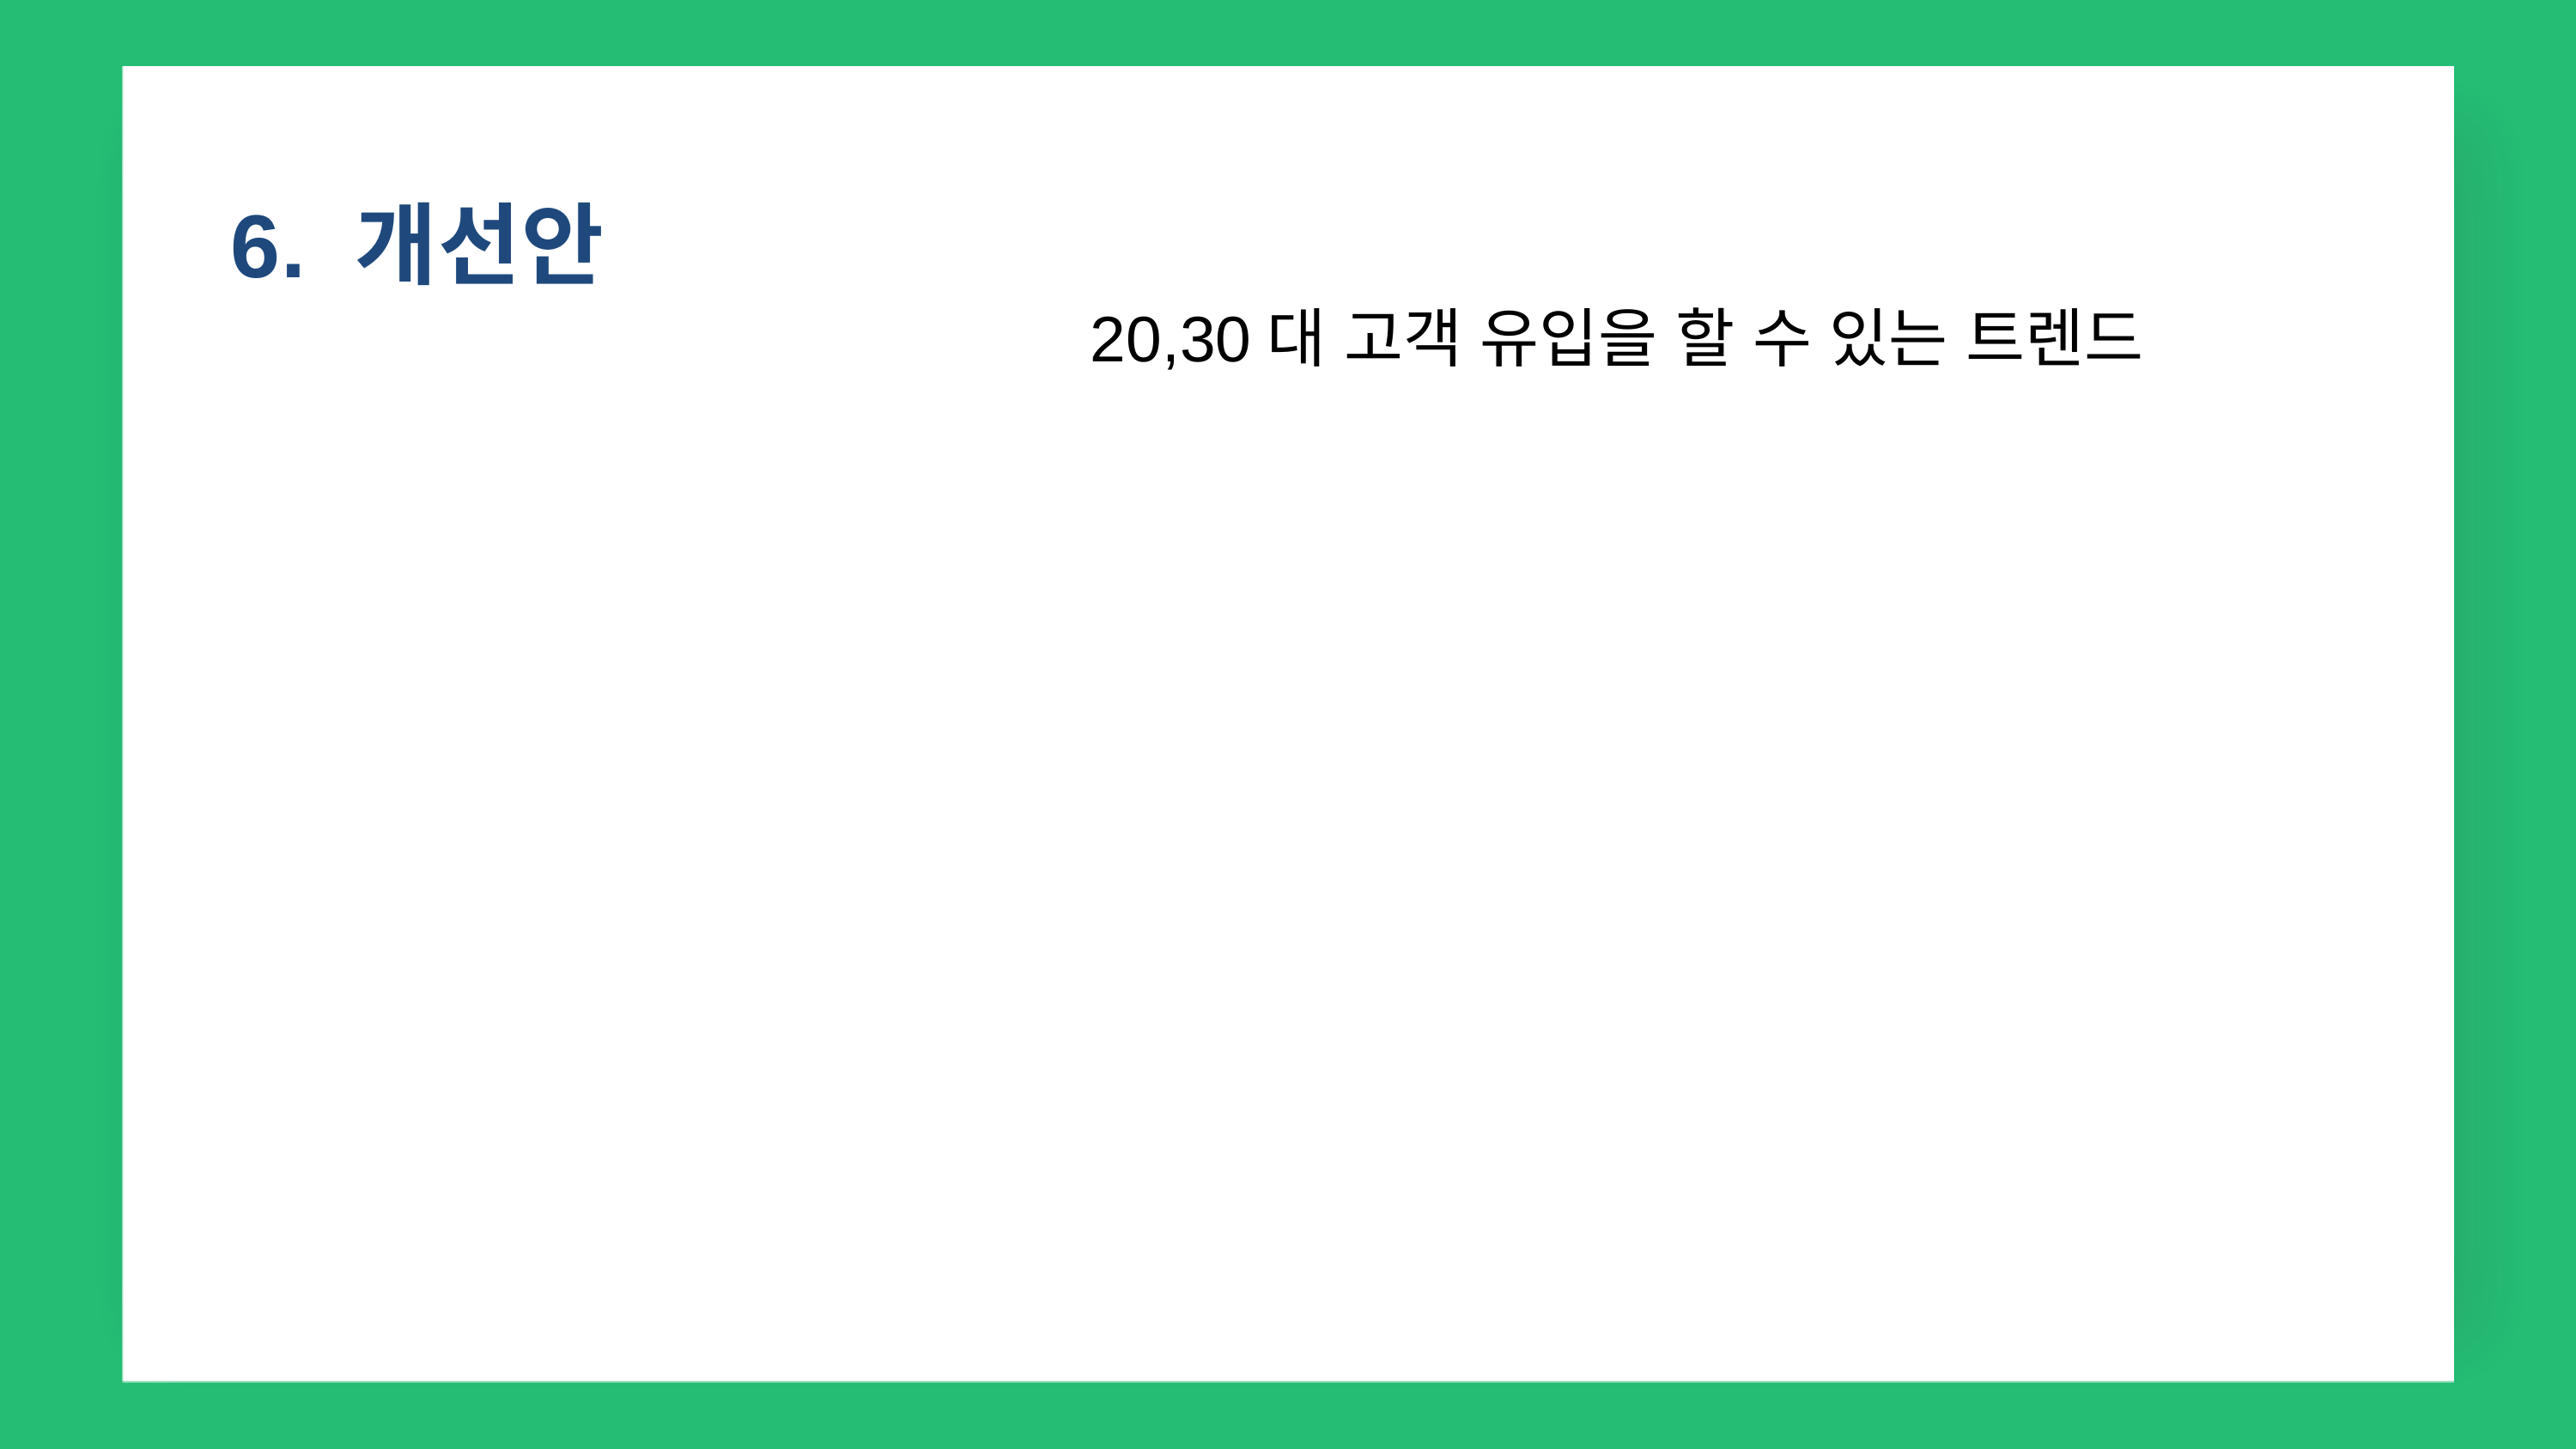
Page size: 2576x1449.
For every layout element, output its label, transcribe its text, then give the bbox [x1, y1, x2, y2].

picture [0, 0, 2576, 1449]
text_box 20,30대 고객 유입을 할 수 있는 트렌드 [1078, 291, 2285, 381]
text_box 6. 개선안 [217, 181, 1326, 302]
